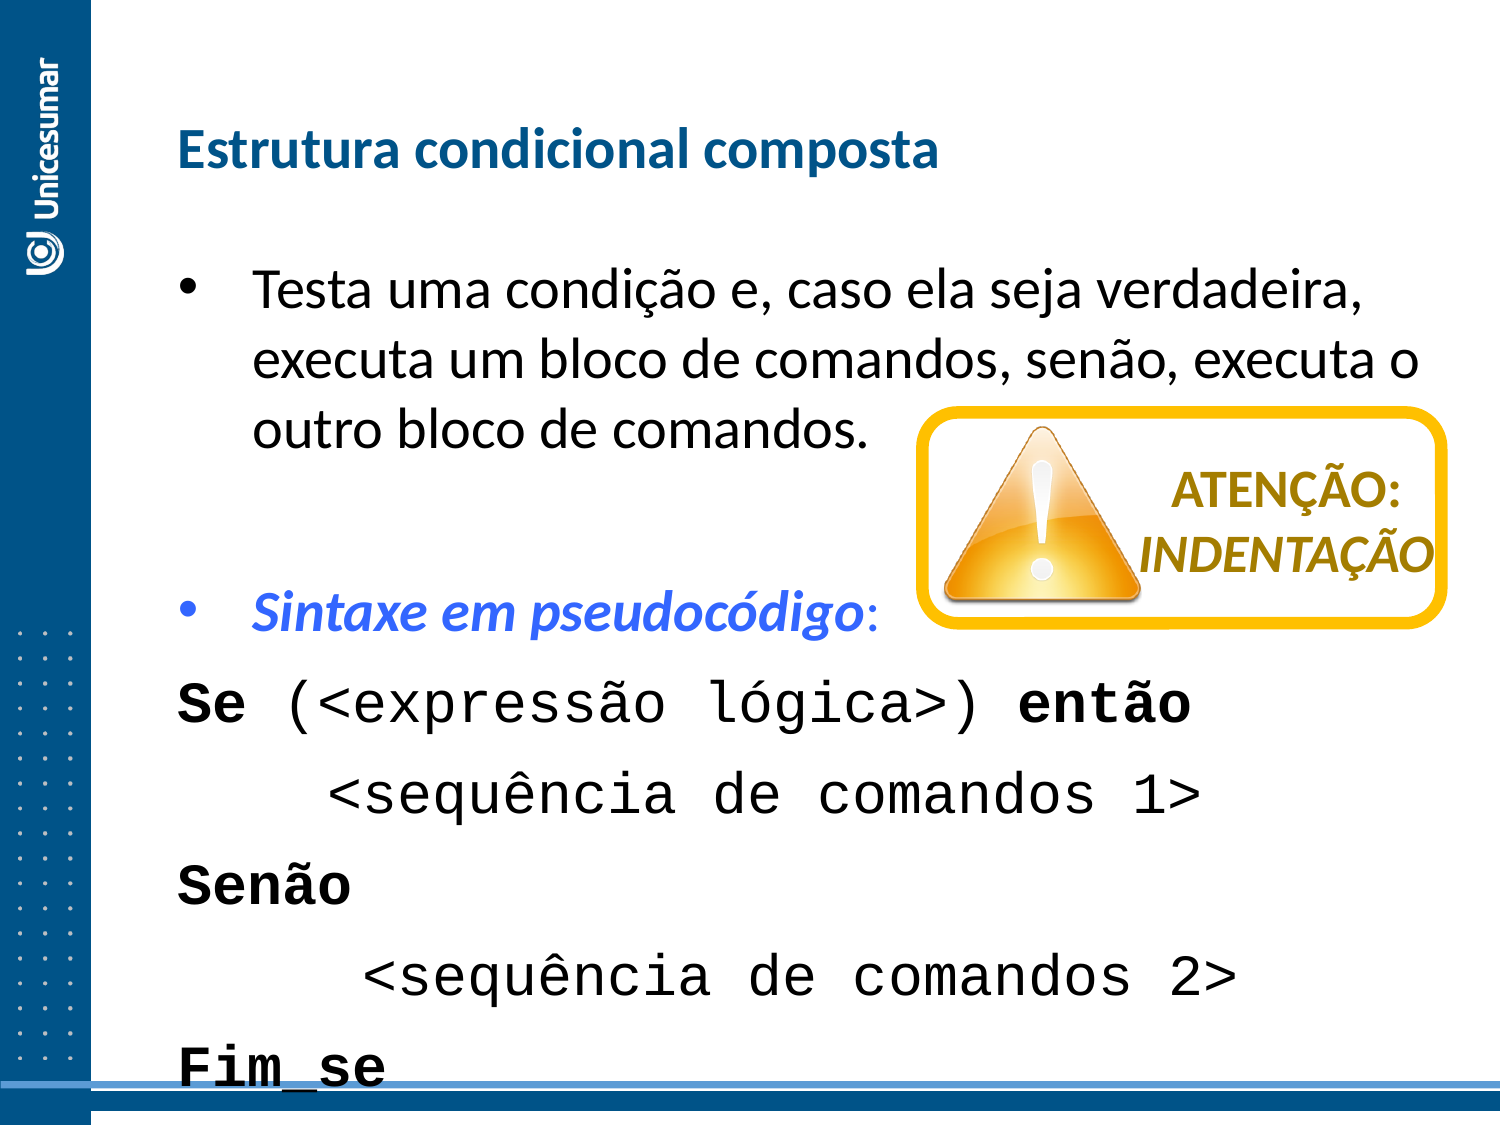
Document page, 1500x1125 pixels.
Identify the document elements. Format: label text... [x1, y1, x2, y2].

list Estrutura condicional composta [162, 81, 1459, 217]
picture [18, 631, 83, 1060]
text_box ATENÇÃO: INDENTAÇÃO [1443, 446, 1451, 591]
list Testa uma condição e, caso ela seja verdadeira, executa um bloco de comandos, senão, executa o outro bloco de comandos. Sintaxe em pseudocódigo: Se (<expressão lógica>) então <sequência de comandos 1> Senão <sequência de comandos 2> Fim_se [162, 242, 1459, 968]
picture [941, 412, 1142, 613]
picture [27, 58, 64, 275]
text_box [921, 411, 1443, 625]
